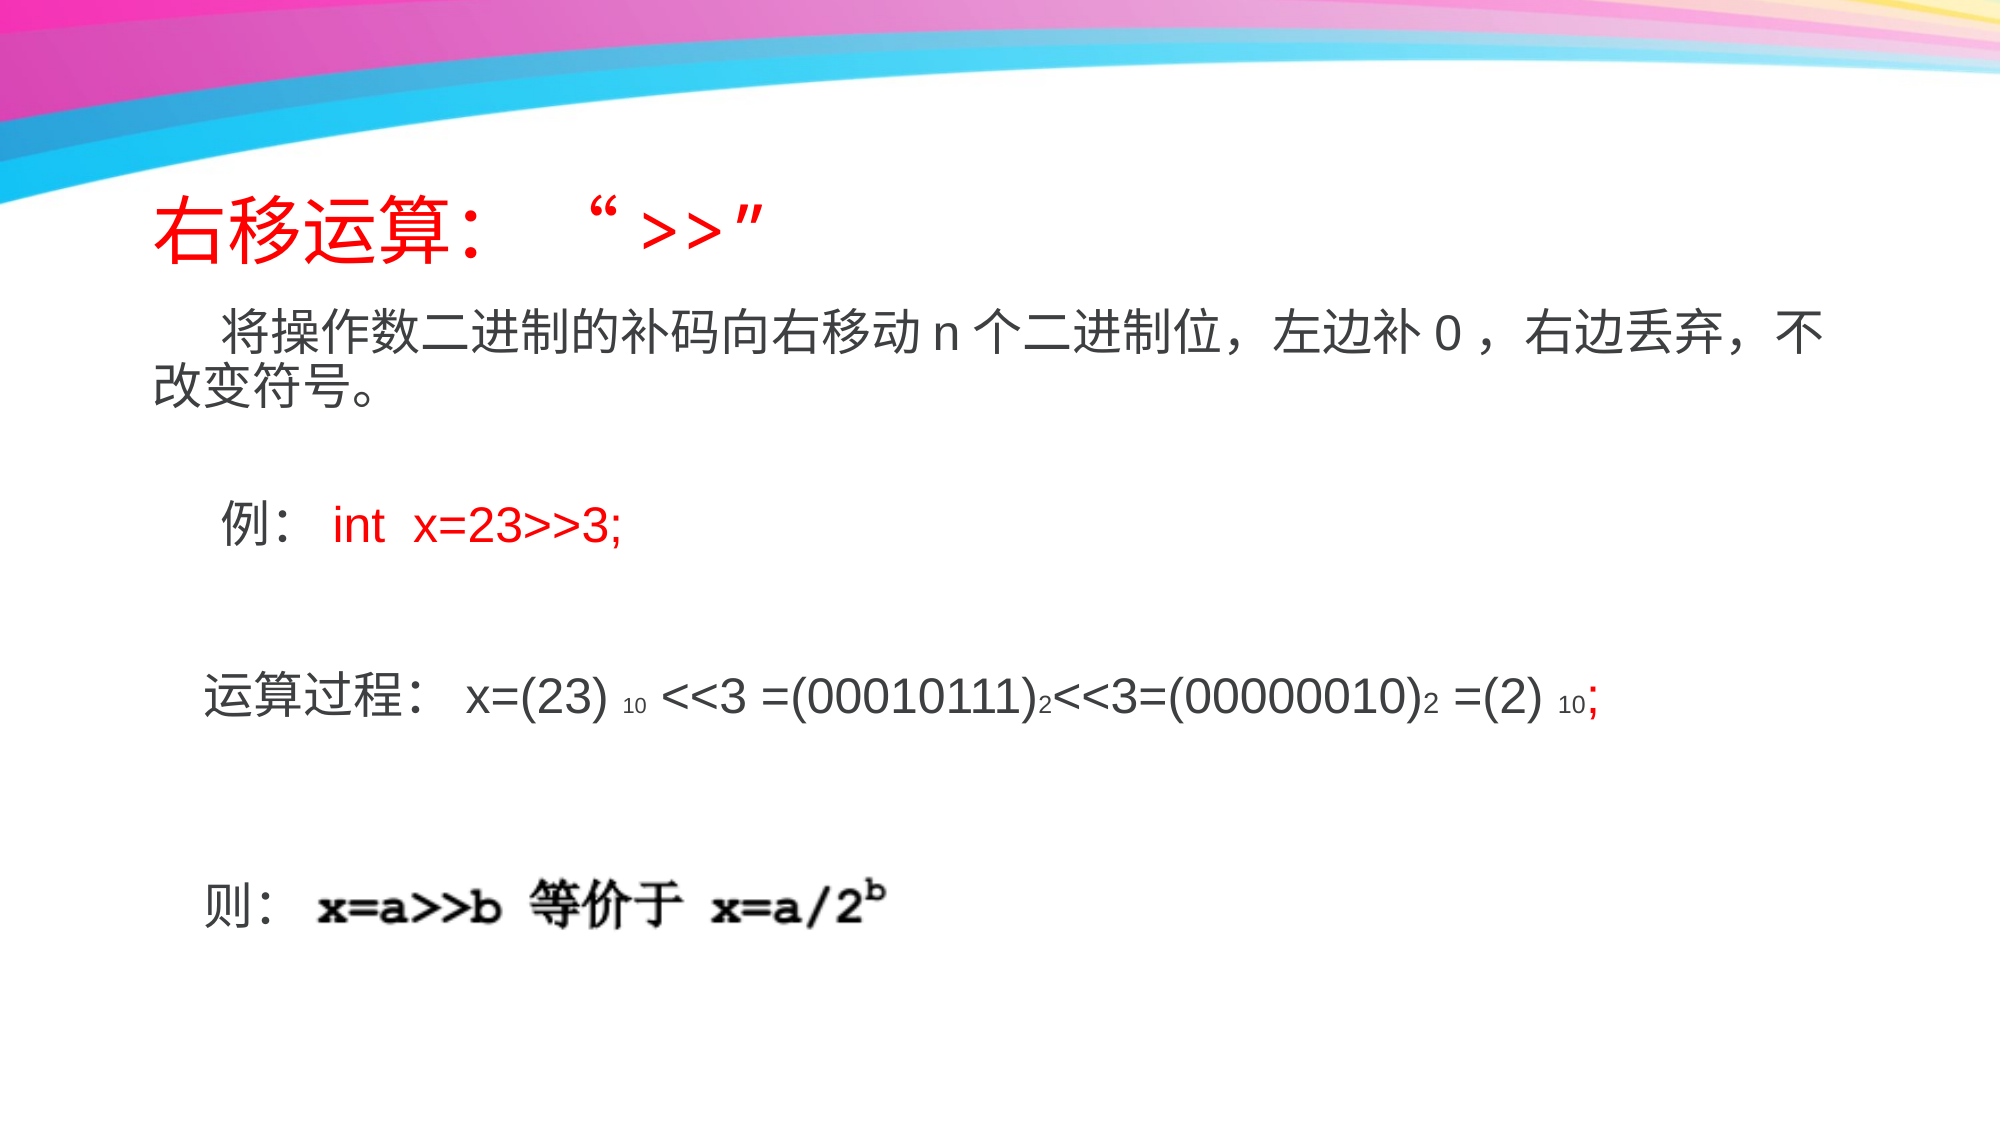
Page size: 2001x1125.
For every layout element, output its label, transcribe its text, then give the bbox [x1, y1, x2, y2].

text_box 运算过程：x=(23) 10 <<3 =(00010111)2<<3=(00000010)2 =(2) 10; [120, 662, 1846, 818]
text_box 例：int x=23>>3; [137, 491, 1863, 647]
text_box 则： [120, 874, 373, 1030]
picture [314, 864, 1400, 946]
picture [0, 0, 2000, 637]
list 将操作数二进制的补码向右移动n个二进制位，左边补0，右边丢弃，不改变符号。 [137, 299, 1863, 455]
title 右移运算： “>>” [137, 179, 1863, 290]
